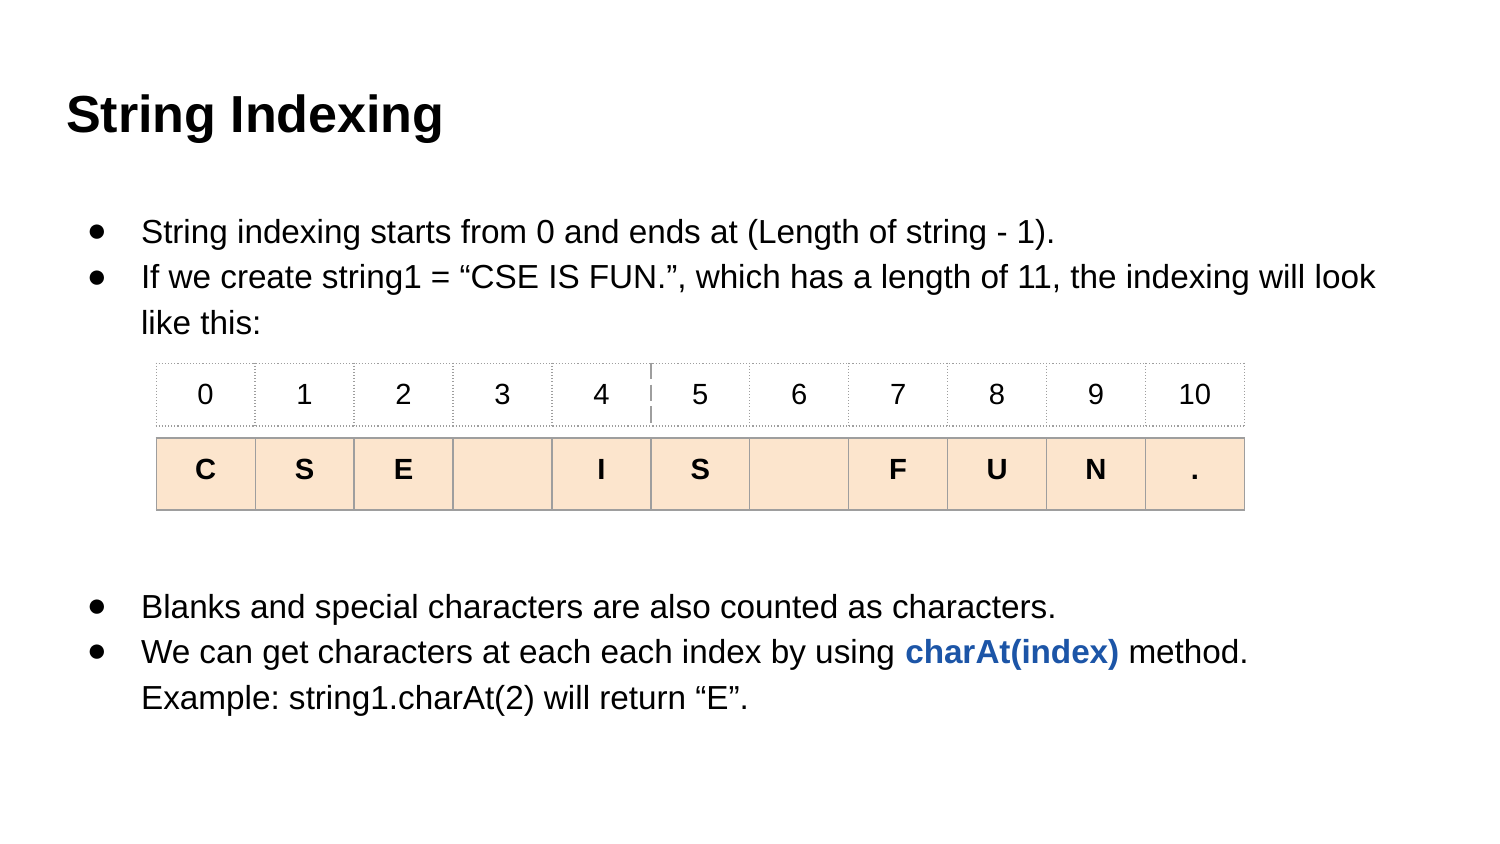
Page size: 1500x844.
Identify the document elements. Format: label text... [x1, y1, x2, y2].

table_header 3 [453, 363, 552, 426]
table_header F [849, 439, 947, 509]
table_header 2 [354, 363, 453, 426]
text_box String indexing starts from 0 and ends at (Length of string - 1). If we create string1 = “CSE IS FUN.”, which has a length of 11, the indexing will look like this: Blanks and special characters are also counted as characters. We can get characters at each each index by using charAt(index) method. Example: string1.charAt(2) will return “E”. [51, 188, 1449, 745]
table_header 0 [156, 363, 255, 426]
table_header 7 [849, 363, 948, 426]
table_header [750, 439, 848, 509]
table_header S [652, 439, 749, 509]
table_header 6 [750, 363, 849, 426]
table_header 5 [651, 363, 750, 426]
table_header E [355, 439, 452, 509]
table_header [454, 439, 551, 509]
table_header 8 [948, 363, 1047, 426]
table_header U [948, 439, 1046, 509]
table_header 9 [1047, 363, 1145, 426]
table_header 10 [1145, 363, 1244, 426]
table_header I [553, 439, 650, 509]
table_header . [1146, 439, 1244, 509]
text_box String Indexing [51, 72, 1449, 167]
table_header 1 [255, 363, 354, 426]
table_header S [256, 439, 353, 509]
table_header C [157, 439, 255, 509]
table_header 4 [552, 363, 651, 426]
table_header N [1047, 439, 1145, 509]
